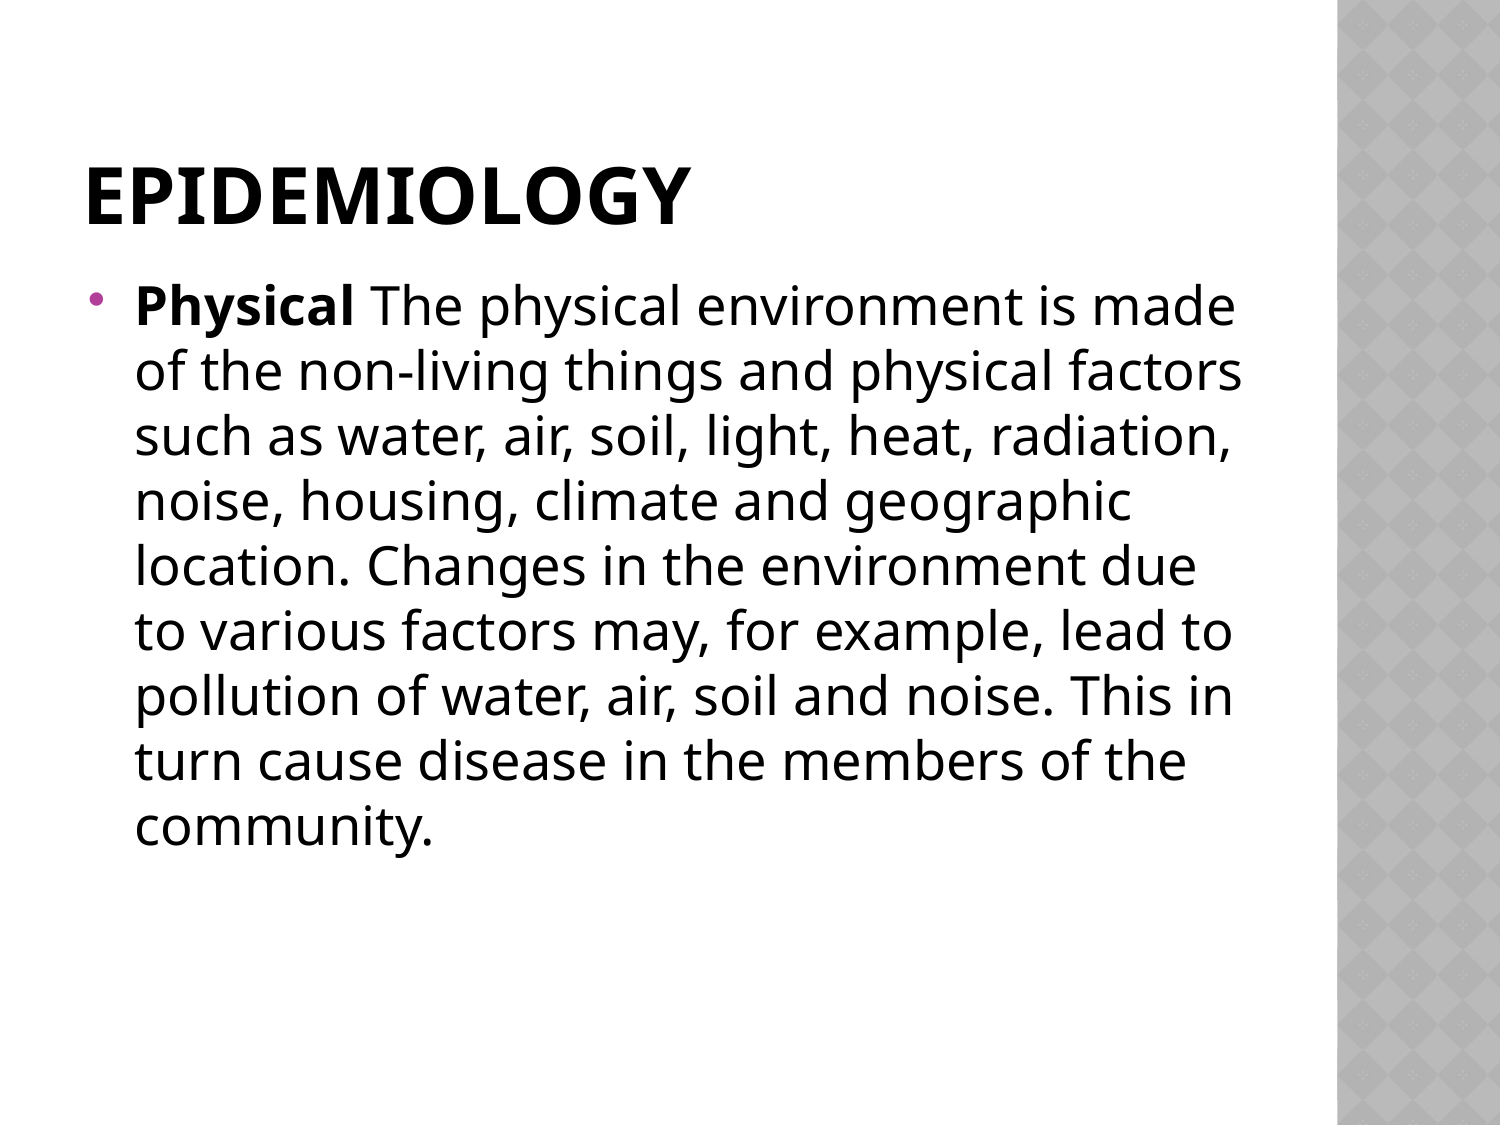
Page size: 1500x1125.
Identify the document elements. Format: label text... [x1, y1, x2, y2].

list Physical The physical environment is made of the non-living things and physical factors such as water, air, soil, light, heat, radiation, noise, housing, climate and geographic location. Changes in the environment due to various factors may, for example, lead to pollution of water, air, soil and noise. This in turn cause disease in the members of the community. [75, 264, 1263, 1059]
title EPIDEMIOLOGY [75, 52, 1263, 240]
